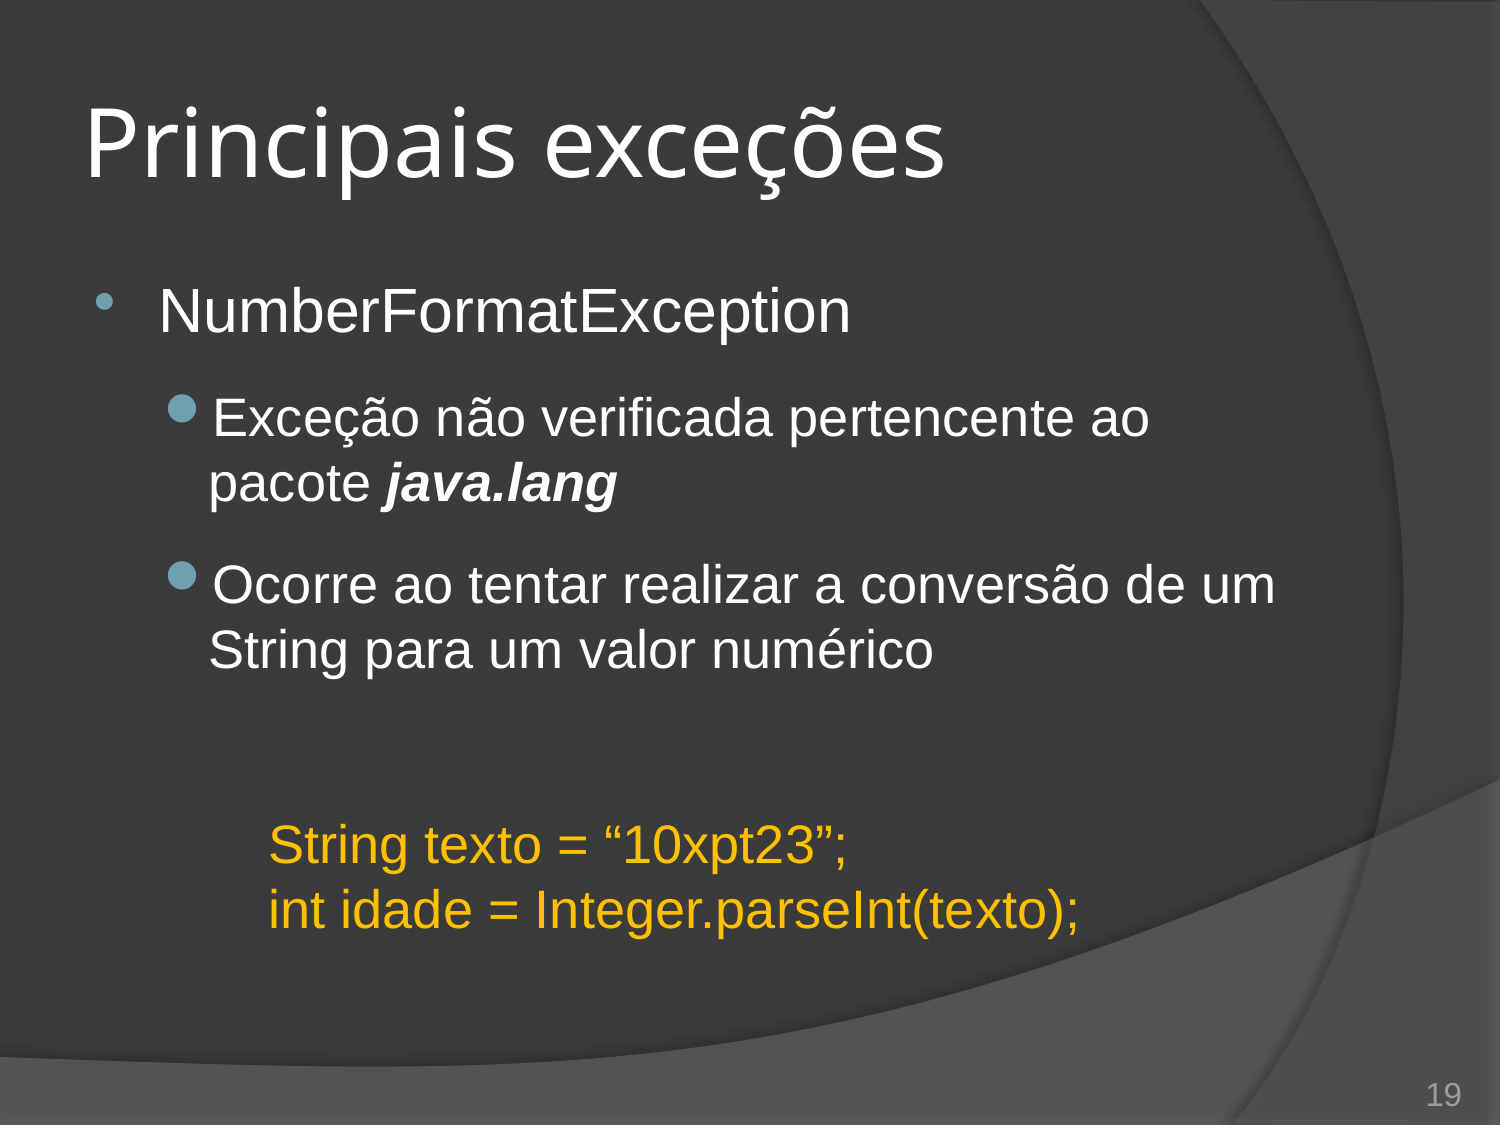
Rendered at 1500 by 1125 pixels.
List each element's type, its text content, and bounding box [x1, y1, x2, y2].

title Principais exceções [74, 44, 1301, 233]
slide_number 19 [1337, 1053, 1463, 1114]
list NumberFormatException Exceção não verificada pertencente ao pacote java.lang Ocorre ao tentar realizar a conversão de um String para um valor numérico String texto = “10xpt23”; int idade = Integer.parseInt(texto); [74, 262, 1301, 1006]
